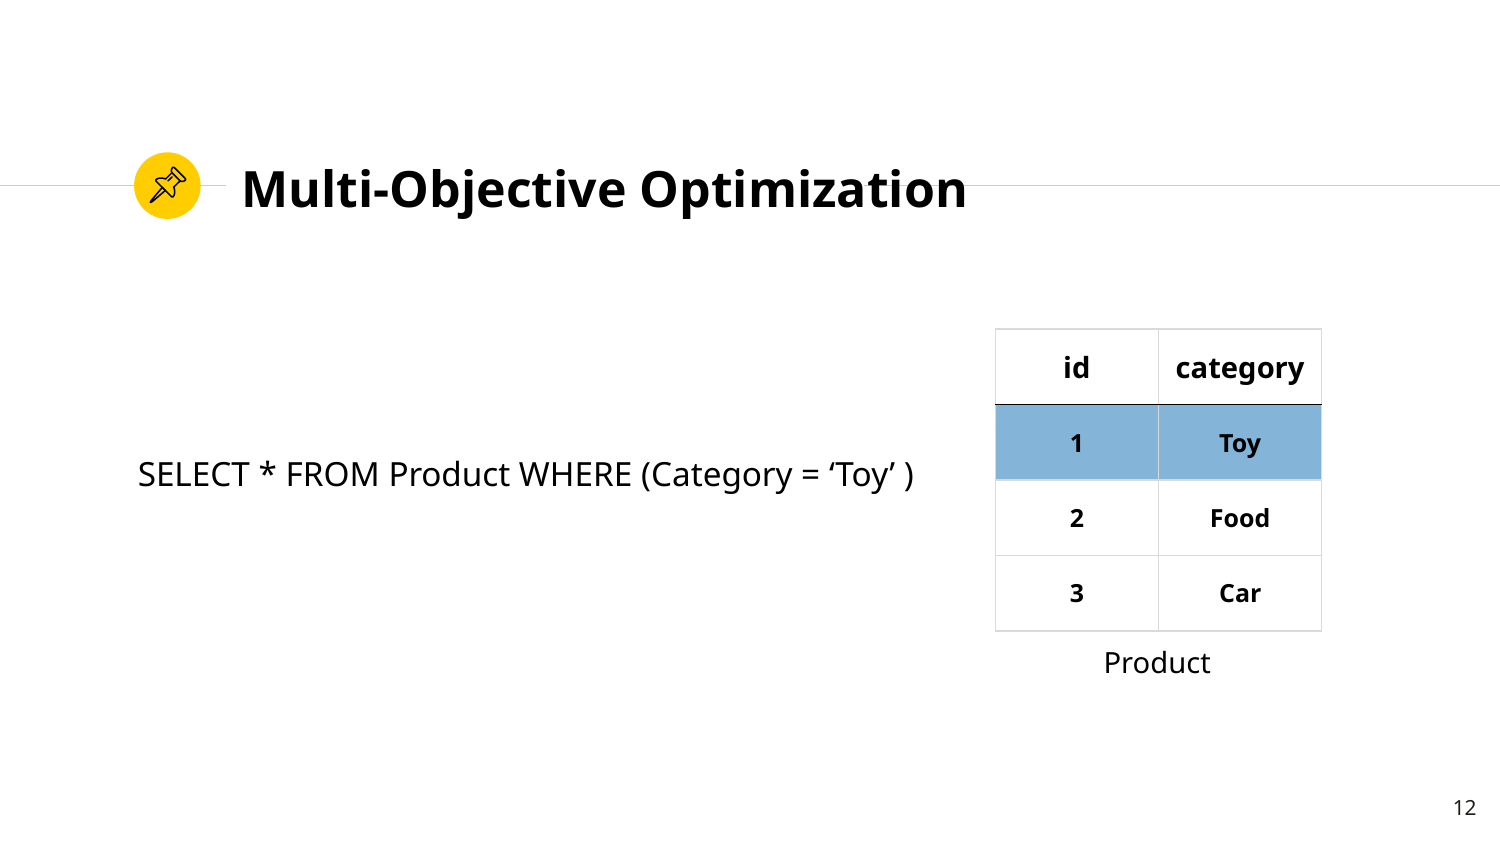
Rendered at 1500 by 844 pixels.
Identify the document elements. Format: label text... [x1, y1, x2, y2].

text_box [150, 166, 186, 203]
text_box SELECT * FROM Product WHERE (Category = ‘Toy’ ) [100, 445, 953, 501]
slide_number 12 [1401, 779, 1492, 844]
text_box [994, 328, 1323, 688]
title Multi-Objective Optimization [226, 151, 1271, 223]
